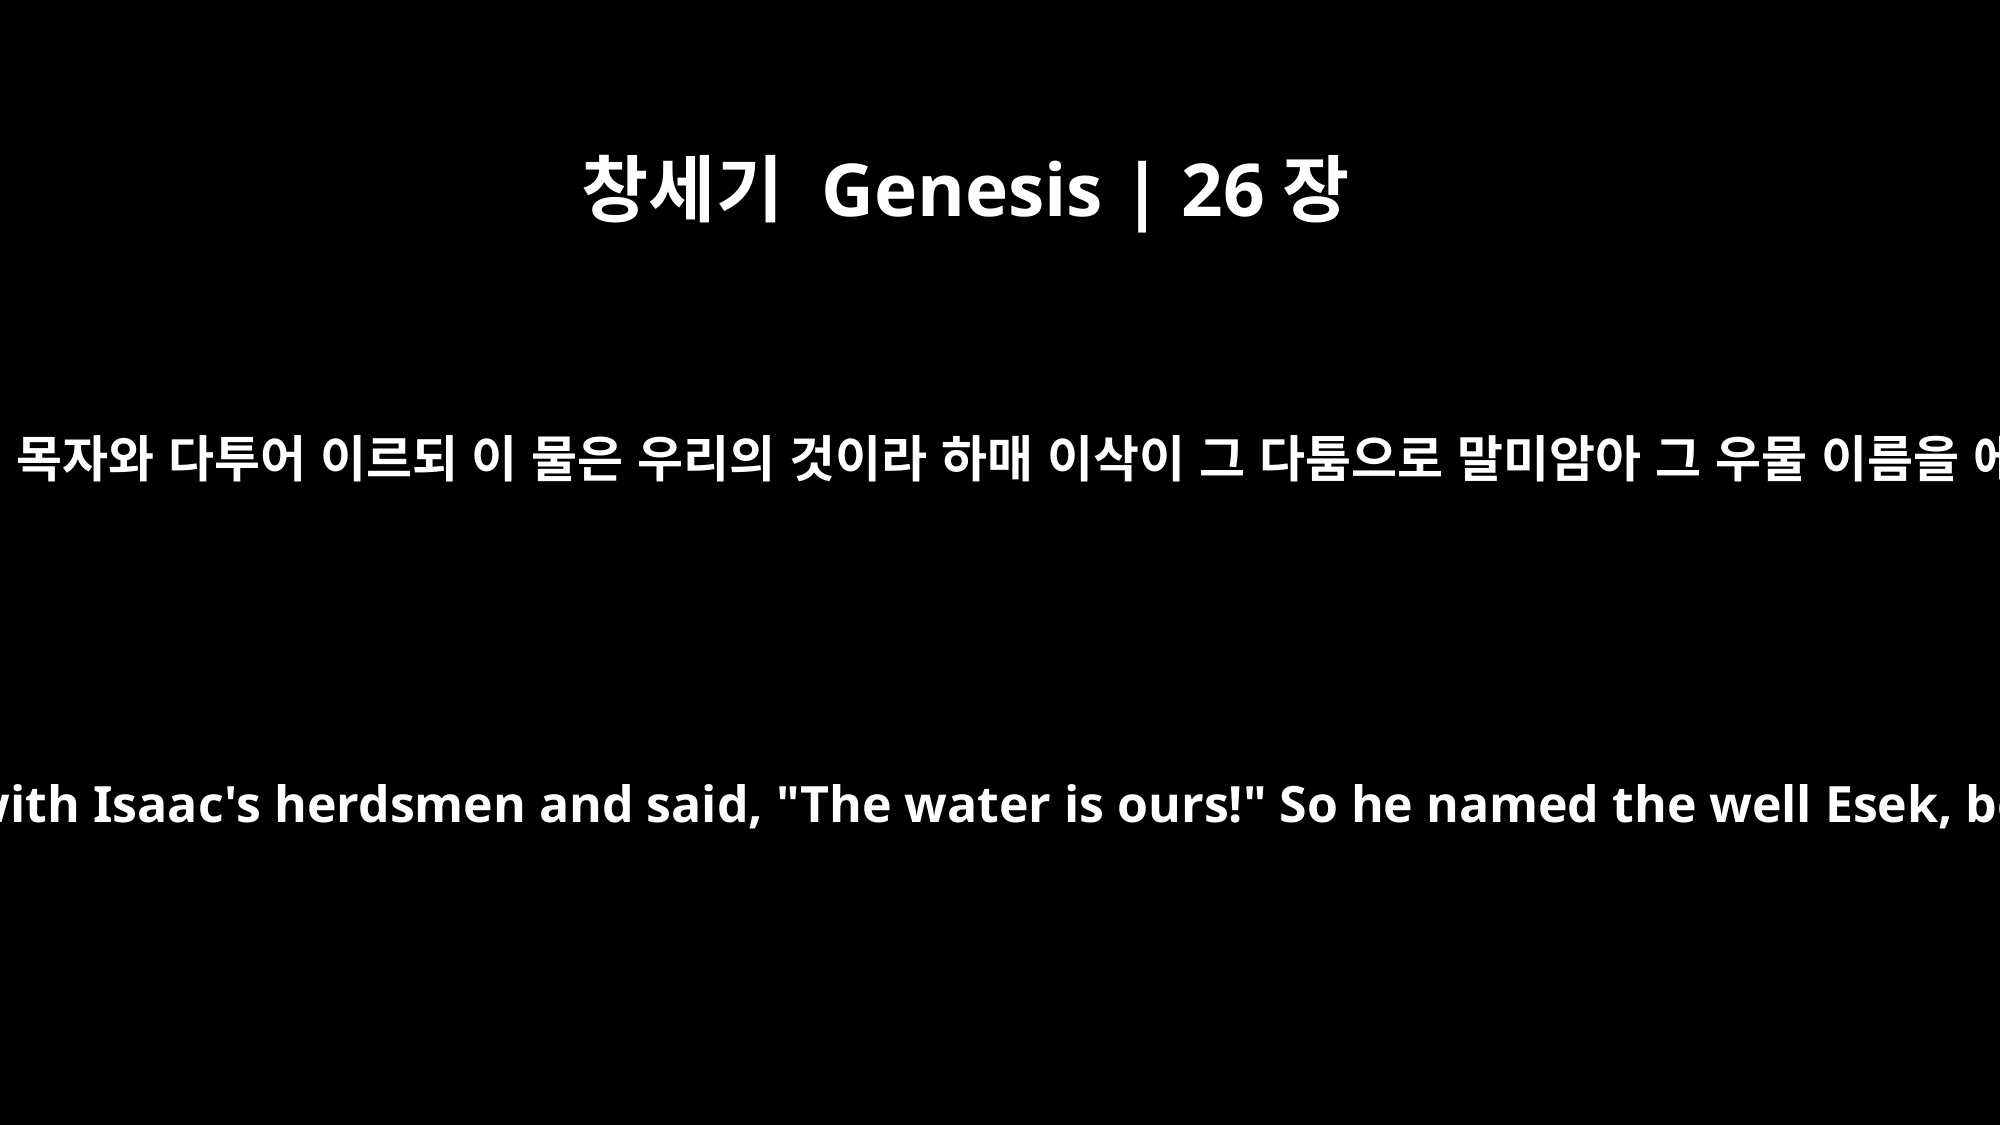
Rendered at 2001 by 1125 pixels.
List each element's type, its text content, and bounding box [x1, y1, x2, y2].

text_box But the herdsmen of Gerar quarreled with Isaac's herdsmen and said, "The water is ours!" So he named the well Esek, because they disputed with him. [0, 764, 2000, 840]
text_box 20 그랄 목자들이 이삭의 목자와 다투어 이르되 이 물은 우리의 것이라 하매 이삭이 그 다툼으로 말미암아 그 우물 이름을 에섹이라 하였으며 [0, 359, 2000, 495]
text_box 창세기 Genesis | 26장 [566, 136, 1365, 239]
